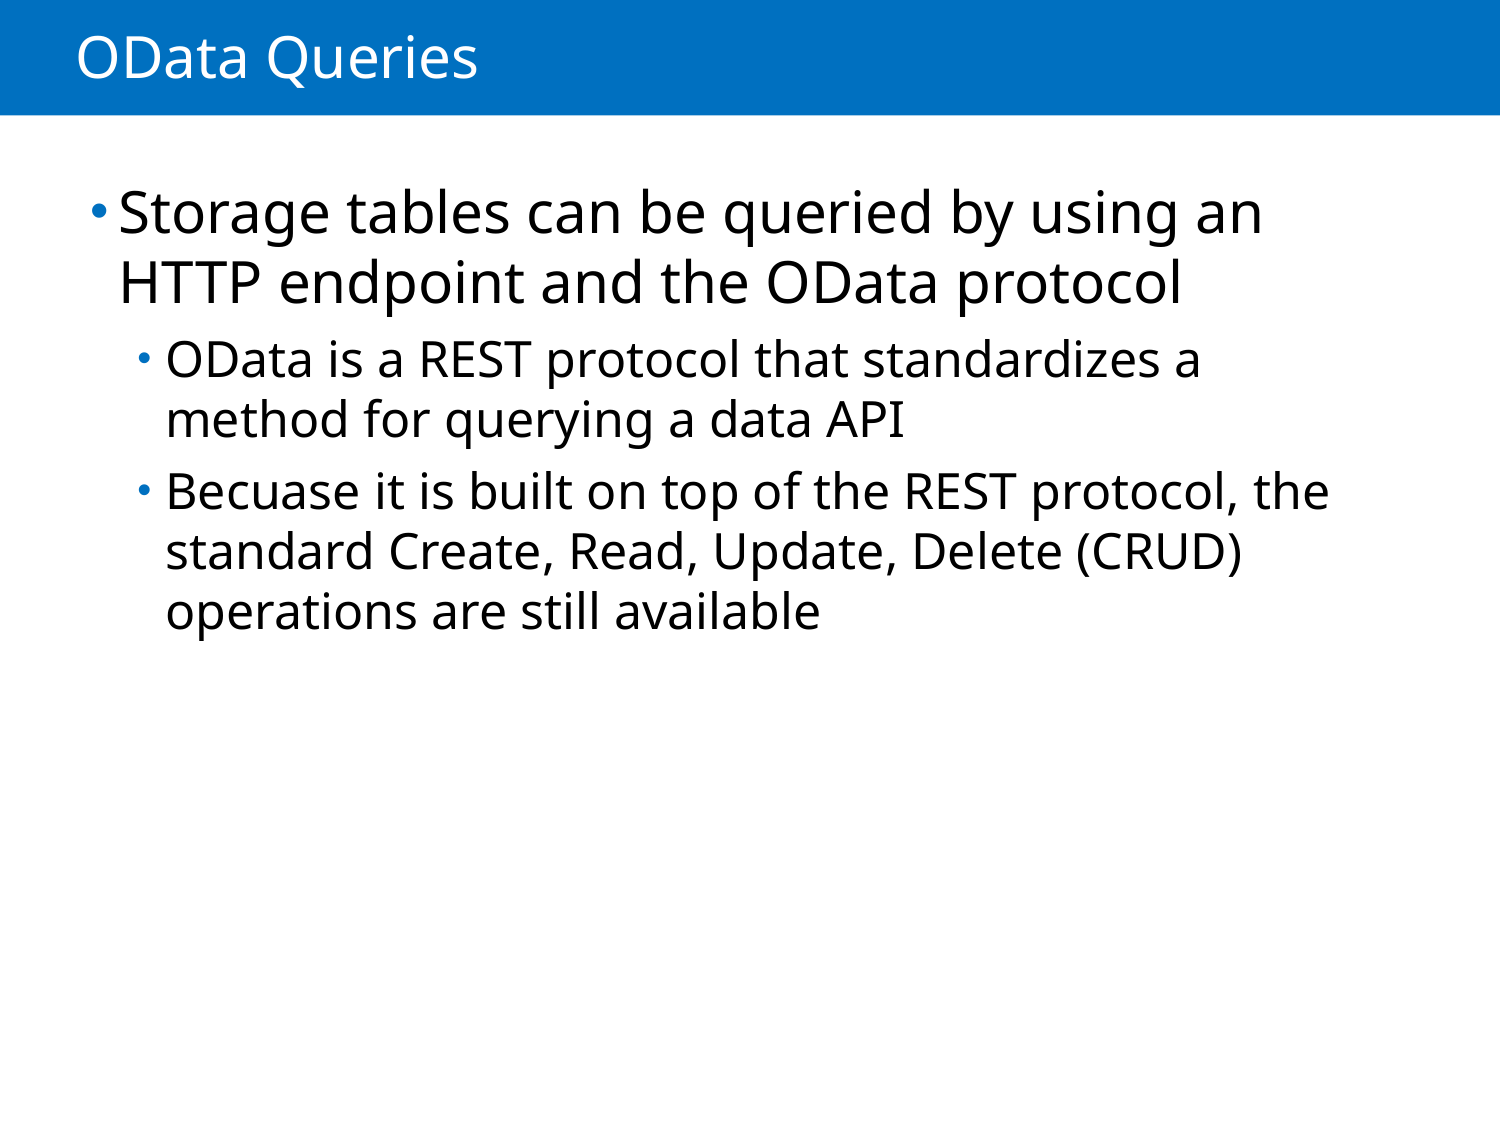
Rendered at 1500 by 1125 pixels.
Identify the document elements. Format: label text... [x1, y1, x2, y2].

title OData Queries [75, 0, 1351, 122]
text_box Storage tables can be queried by using an HTTP endpoint and the OData protocol OData is a REST protocol that standardizes a method for querying a data API Becuase it is built on top of the REST protocol, the standard Create, Read, Update, Delete (CRUD) operations are still available [75, 167, 1408, 1012]
